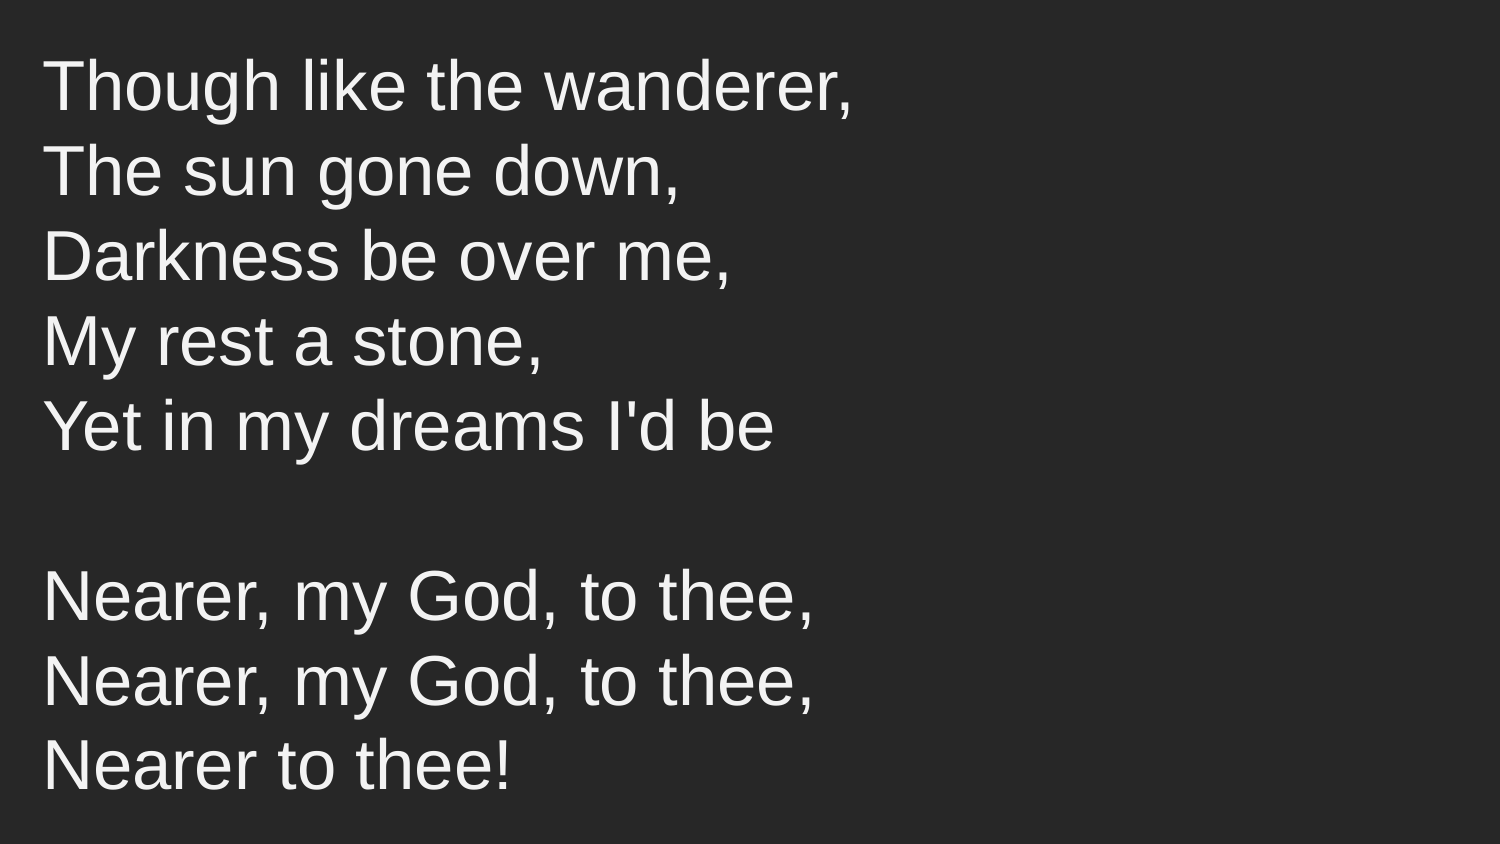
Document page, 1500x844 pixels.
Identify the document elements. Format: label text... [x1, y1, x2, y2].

text_box Though like the wanderer, The sun gone down, Darkness be over me, My rest a stone, Yet in my dreams I'd be Nearer, my God, to thee, Nearer, my God, to thee, Nearer to thee! [27, 64, 1473, 779]
